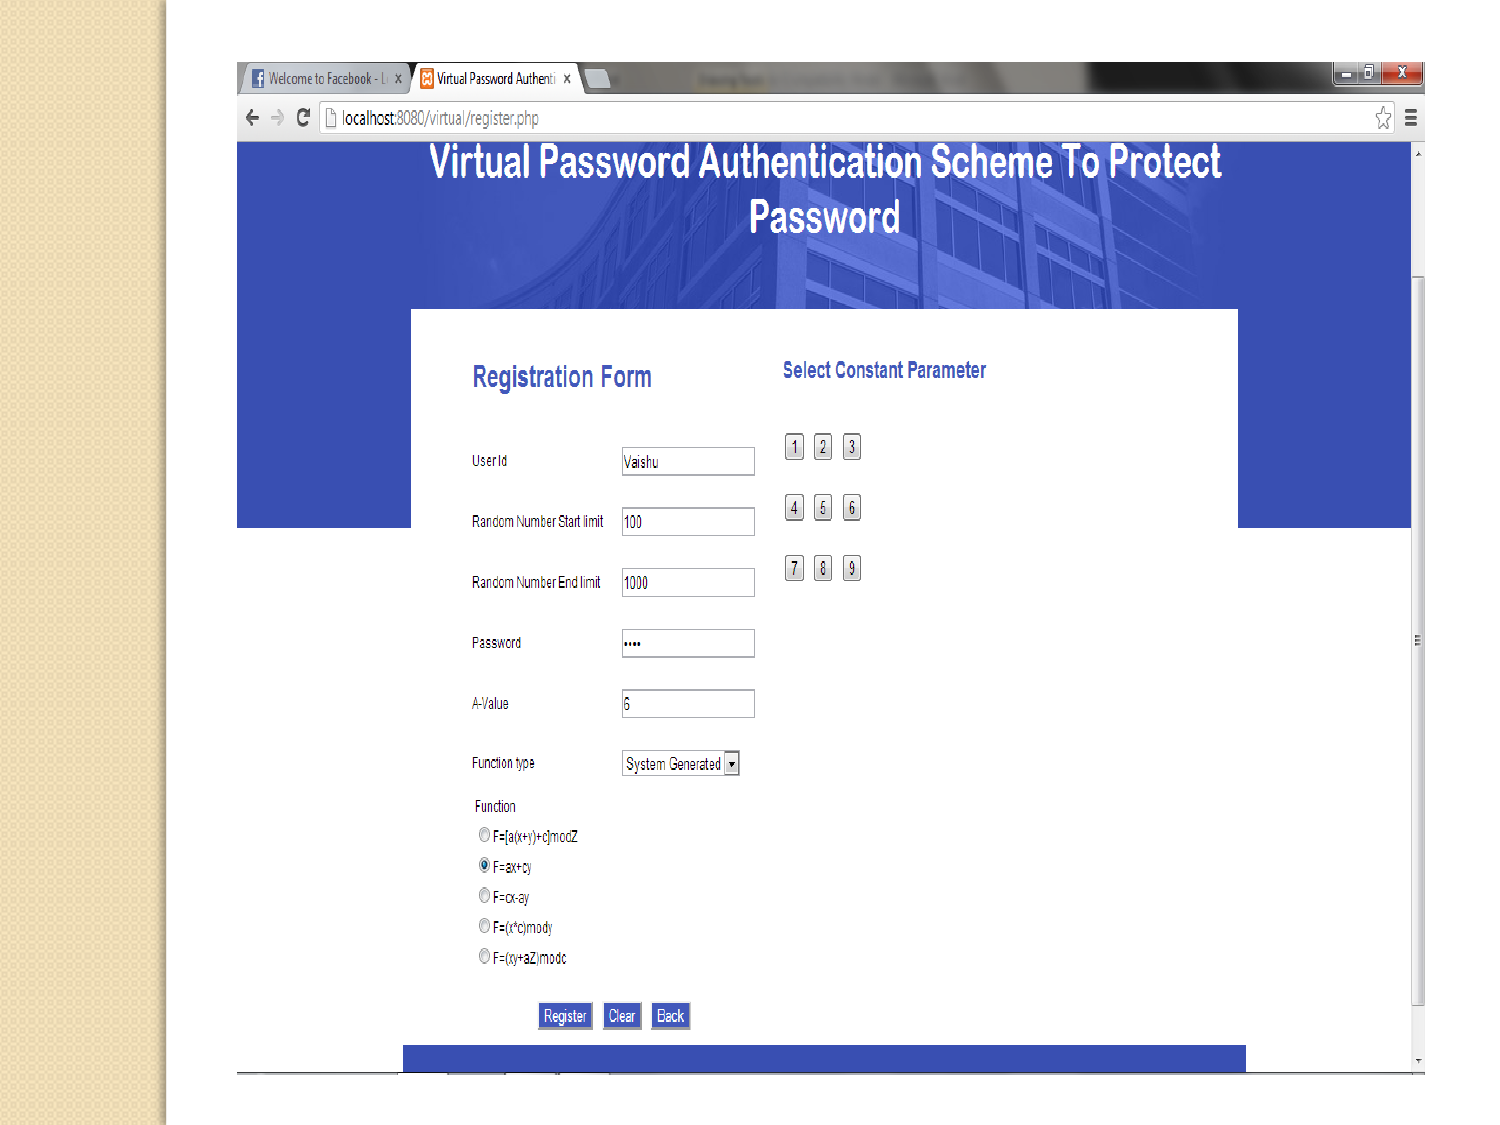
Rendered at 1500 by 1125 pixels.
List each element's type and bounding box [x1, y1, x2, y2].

picture [237, 62, 1426, 1076]
